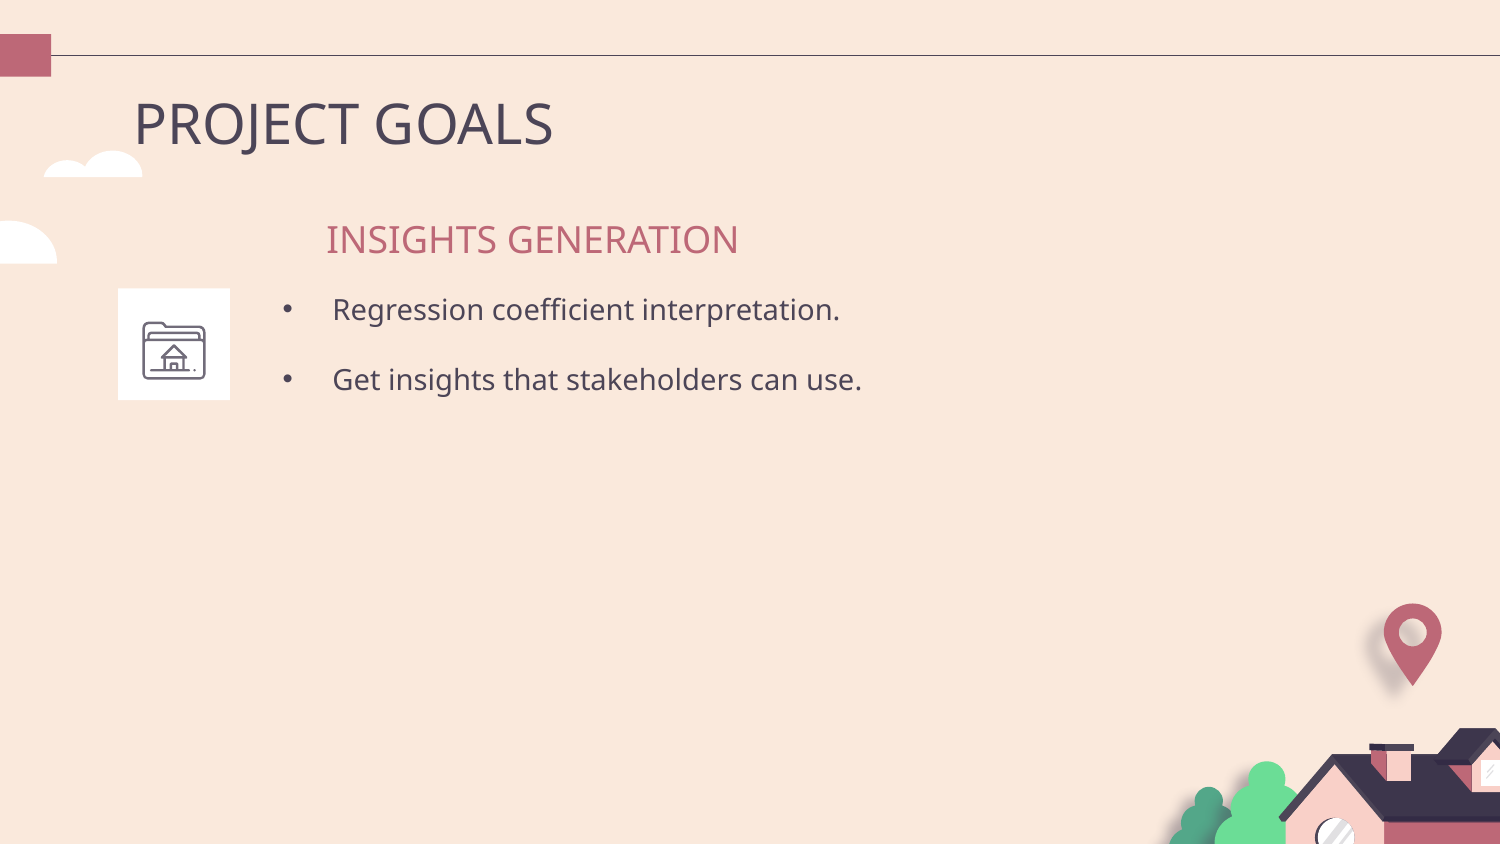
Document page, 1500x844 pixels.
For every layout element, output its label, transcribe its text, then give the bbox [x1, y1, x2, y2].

title PROJECT GOALS [118, 72, 1382, 167]
subtitle Regression coefficient interpretation. Get insights that stakeholders can use. [242, 276, 1359, 707]
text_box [142, 321, 206, 380]
subtitle INSIGHTS GENERATION [311, 194, 801, 277]
text_box [118, 288, 230, 401]
